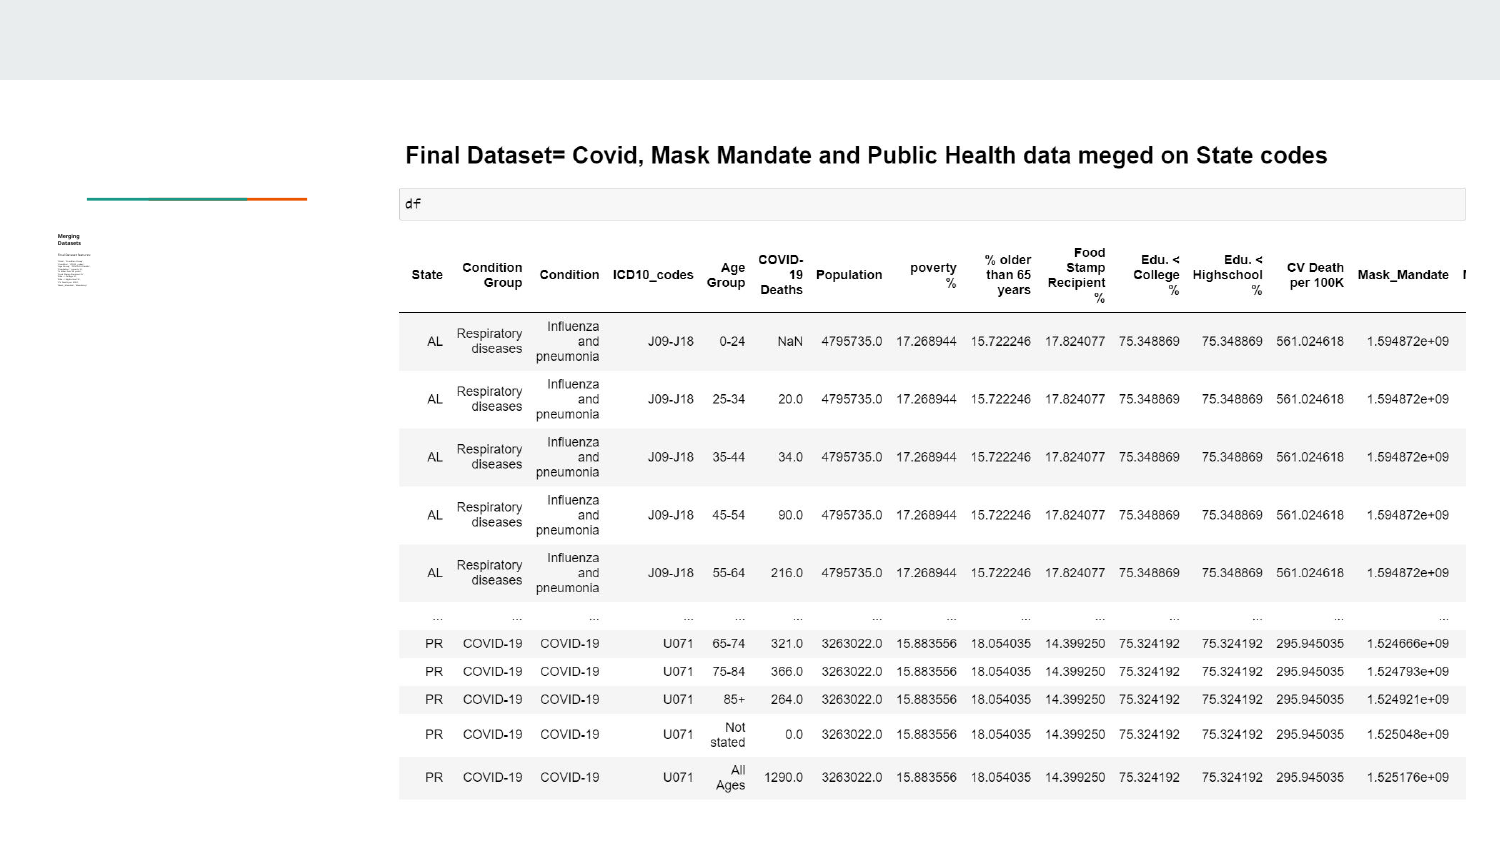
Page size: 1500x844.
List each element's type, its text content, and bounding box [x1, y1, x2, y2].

picture [390, 132, 1484, 821]
title Merging Datasets Final Dataset features: 'State', 'Condition Group', 'Condition', 'ICD10_codes', 'Age Group', 'COVID-19 Deaths', 'Population', 'poverty %', '% older than 65 years', 'Food Stamp Recipient %', 'Edu. < College %', 'Edu. < Highschool %', 'CV Death per 100K', 'Mask_Mandate', 'Mandatory' [42, 218, 385, 307]
